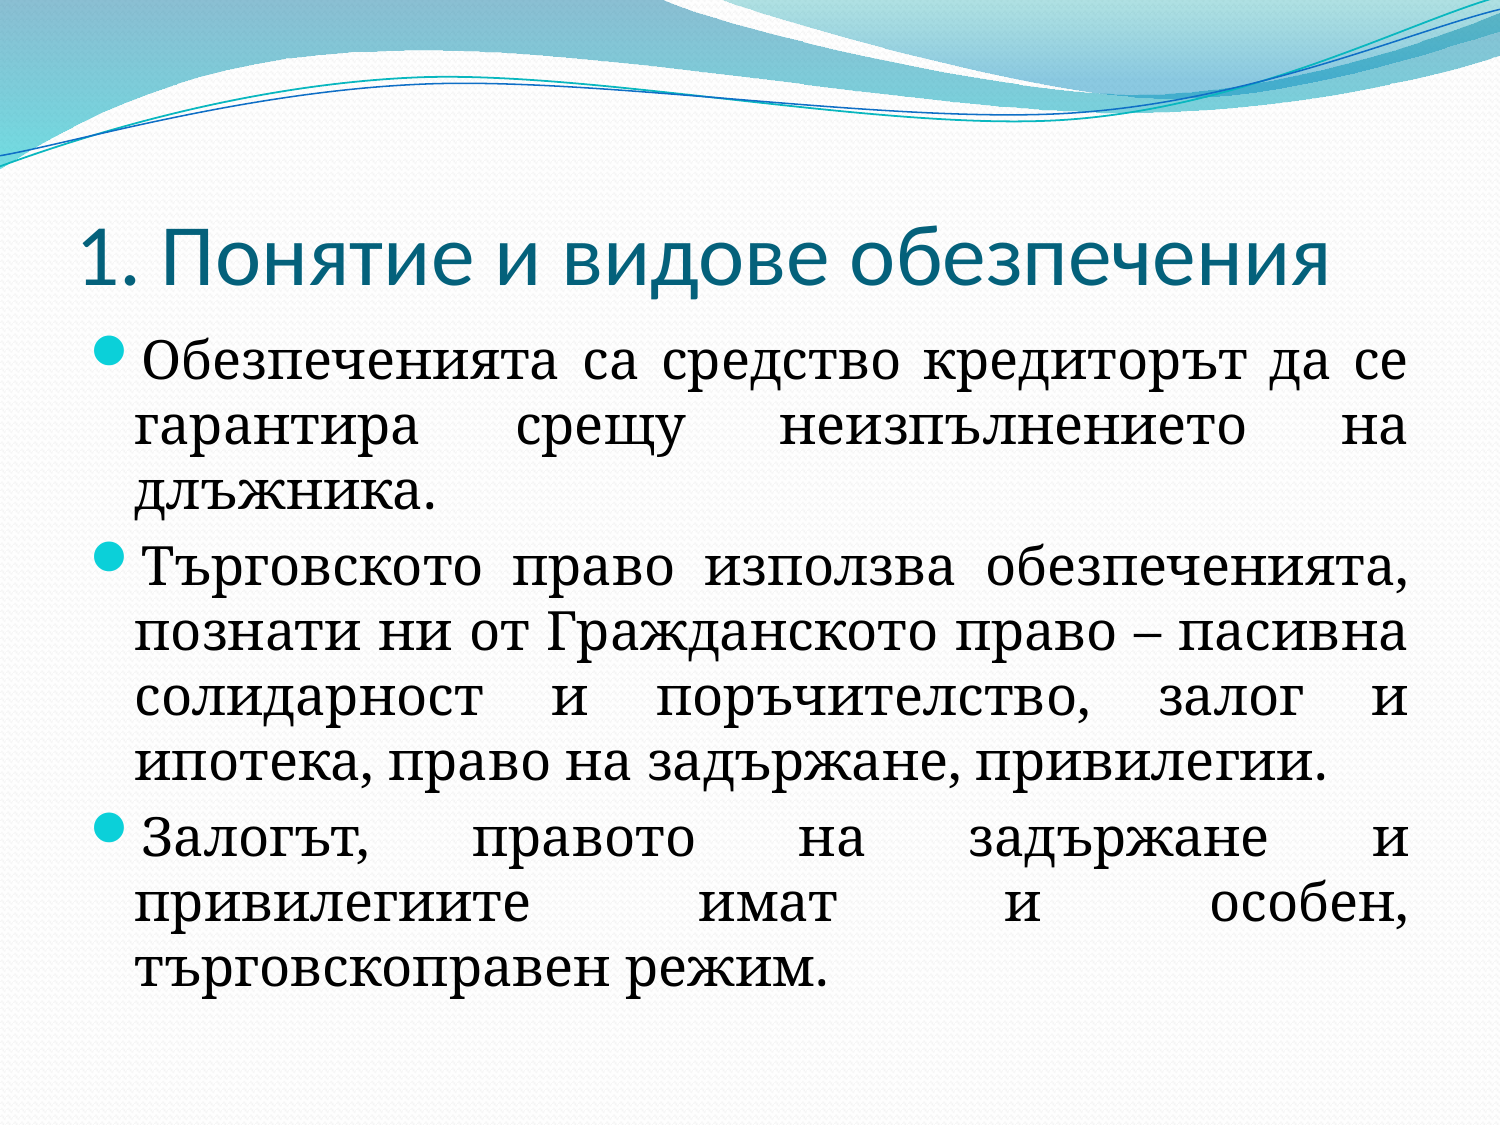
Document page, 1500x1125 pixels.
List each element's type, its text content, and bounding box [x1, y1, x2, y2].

list Обезпеченията са средство кредиторът да се гарантира срещу неизпълнението на длъжника. Търговското право използва обезпеченията, познати ни от Гражданското право – пасивна солидарност и поръчителство, залог и ипотека, право на задържане, привилегии. Залогът, правото на задържане и привилегиите имат и особен, търговскоправен режим. [75, 317, 1425, 1038]
title 1. Понятие и видове обезпечения [75, 115, 1425, 303]
